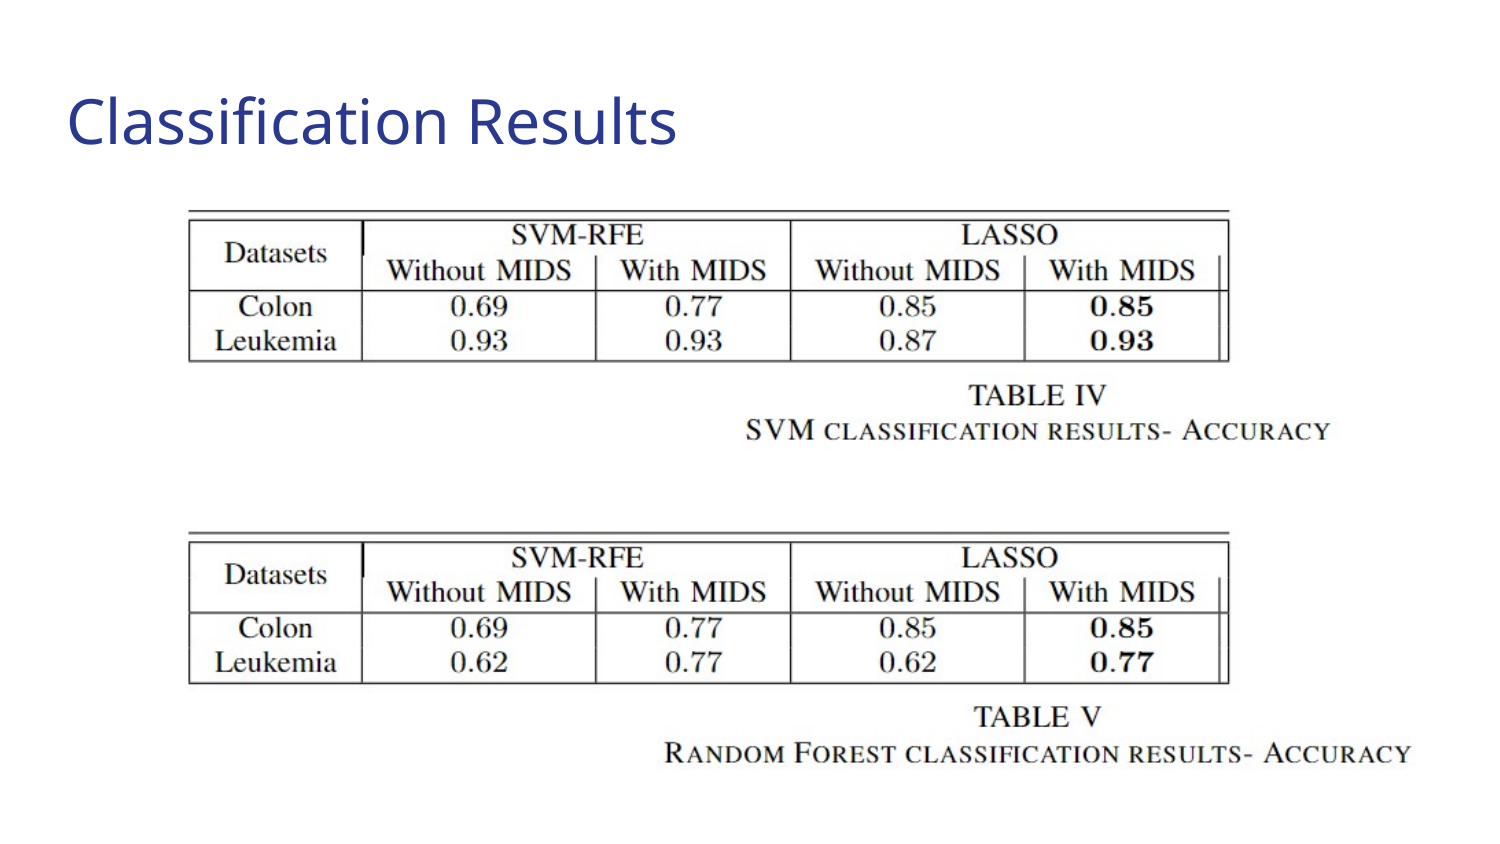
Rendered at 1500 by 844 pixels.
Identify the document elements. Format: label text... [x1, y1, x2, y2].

picture [153, 176, 1438, 804]
title Classification Results [51, 67, 1449, 167]
